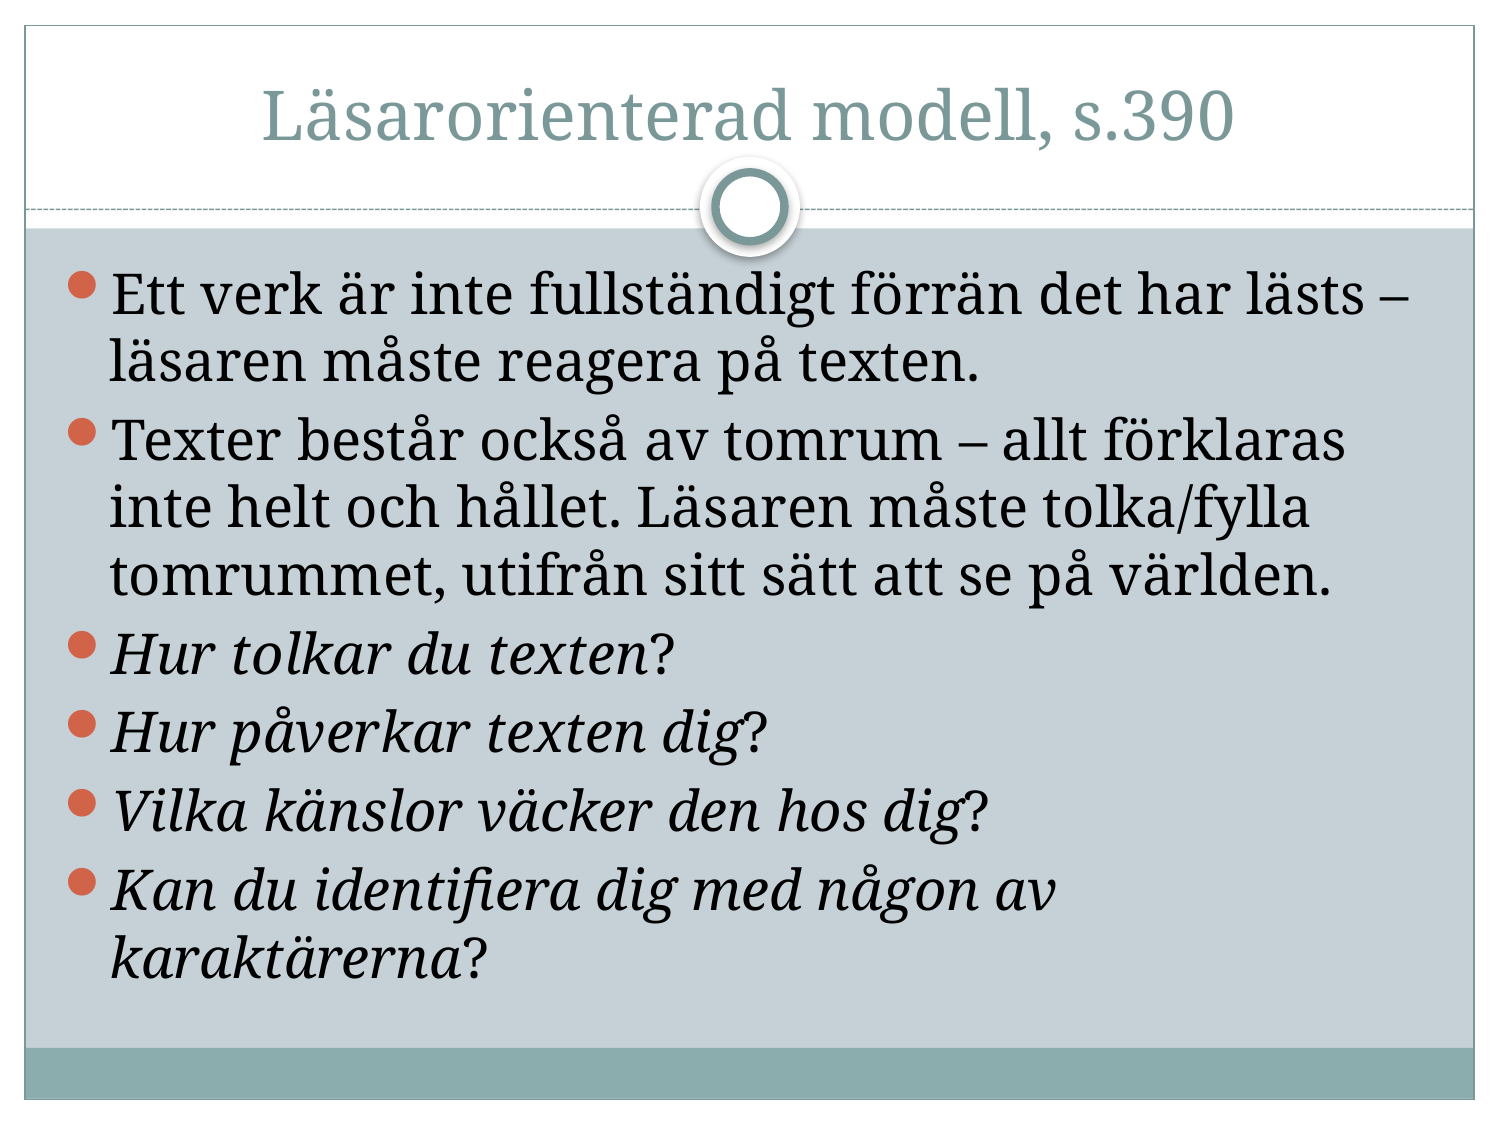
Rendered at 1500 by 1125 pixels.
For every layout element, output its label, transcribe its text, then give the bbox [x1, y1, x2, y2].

title Läsarorienterad modell, s.390 [49, 37, 1450, 162]
list Ett verk är inte fullständigt förrän det har lästs – läsaren måste reagera på texten. Texter består också av tomrum – allt förklaras inte helt och hållet. Läsaren måste tolka/fylla tomrummet, utifrån sitt sätt att se på världen. Hur tolkar du texten? Hur påverkar texten dig? Vilka känslor väcker den hos dig? Kan du identifiera dig med någon av karaktärerna? [49, 250, 1445, 1001]
